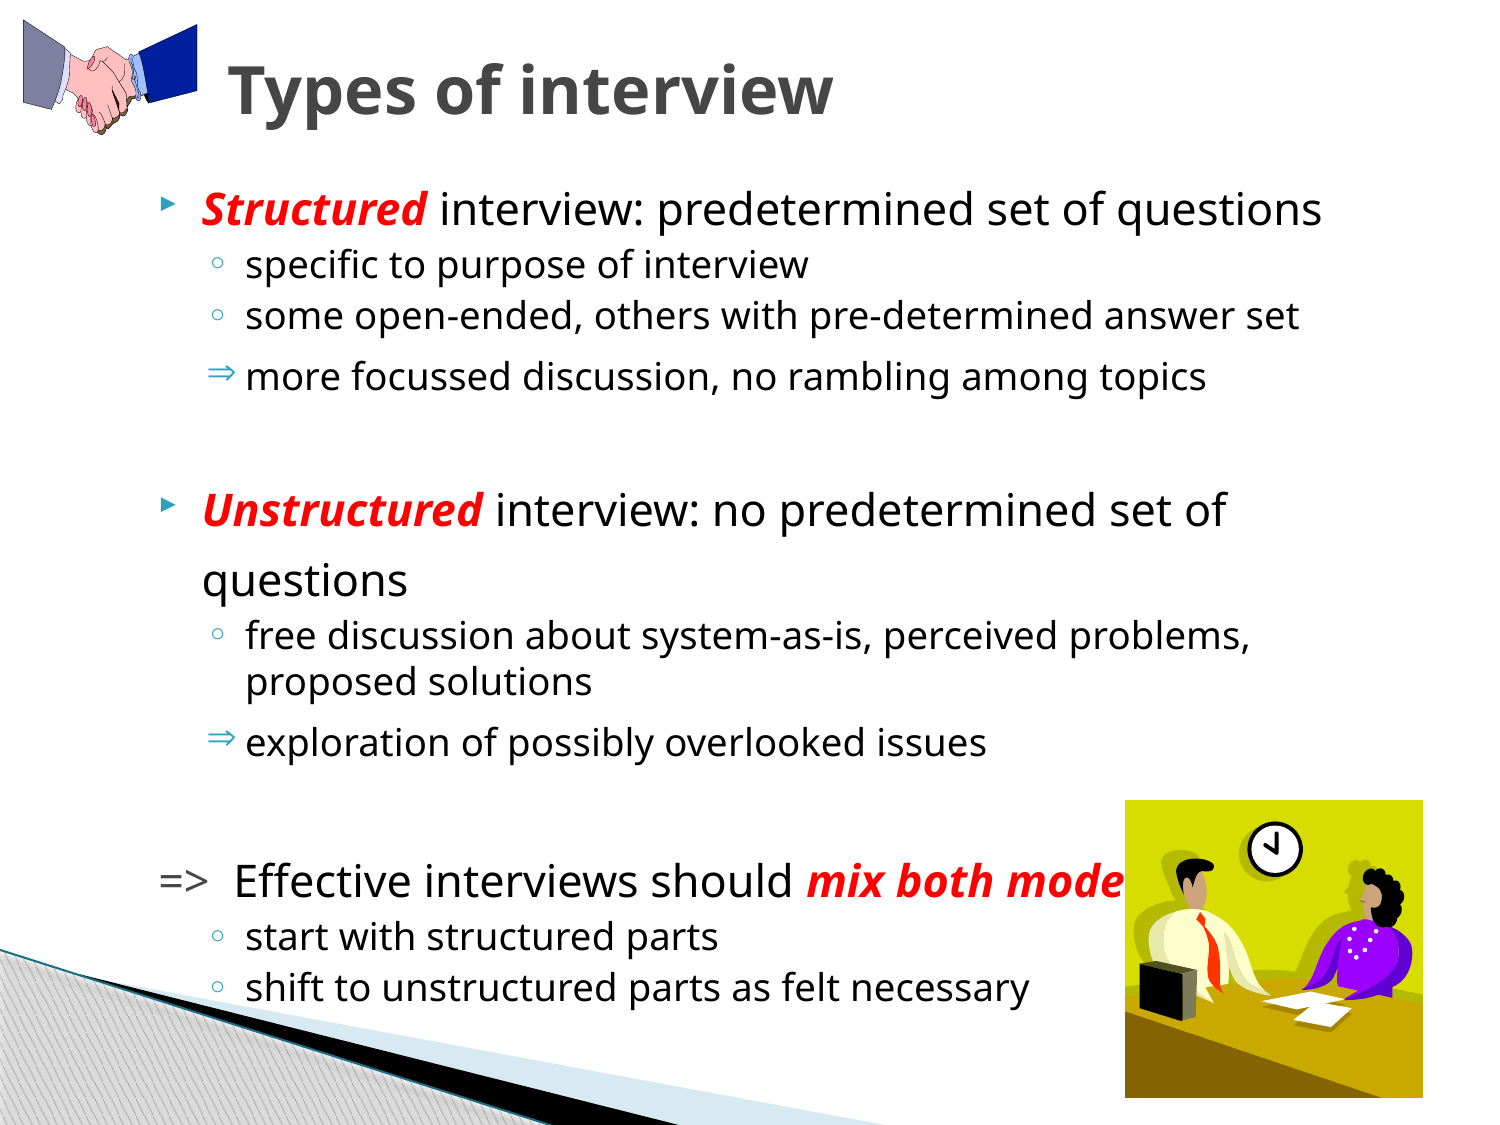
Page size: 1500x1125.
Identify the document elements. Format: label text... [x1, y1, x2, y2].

title Types of interview [212, 12, 1225, 162]
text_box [22, 18, 198, 136]
picture [1124, 799, 1424, 1099]
list Structured interview: predetermined set of questions specific to purpose of interview some open-ended, others with pre-determined answer set more focussed discussion, no rambling among topics Unstructured interview: no predetermined set of questions free discussion about system-as-is, perceived problems, proposed solutions exploration of possibly overlooked issues => Effective interviews should mix both modes ... start with structured parts shift to unstructured parts as felt necessary [125, 162, 1413, 1038]
